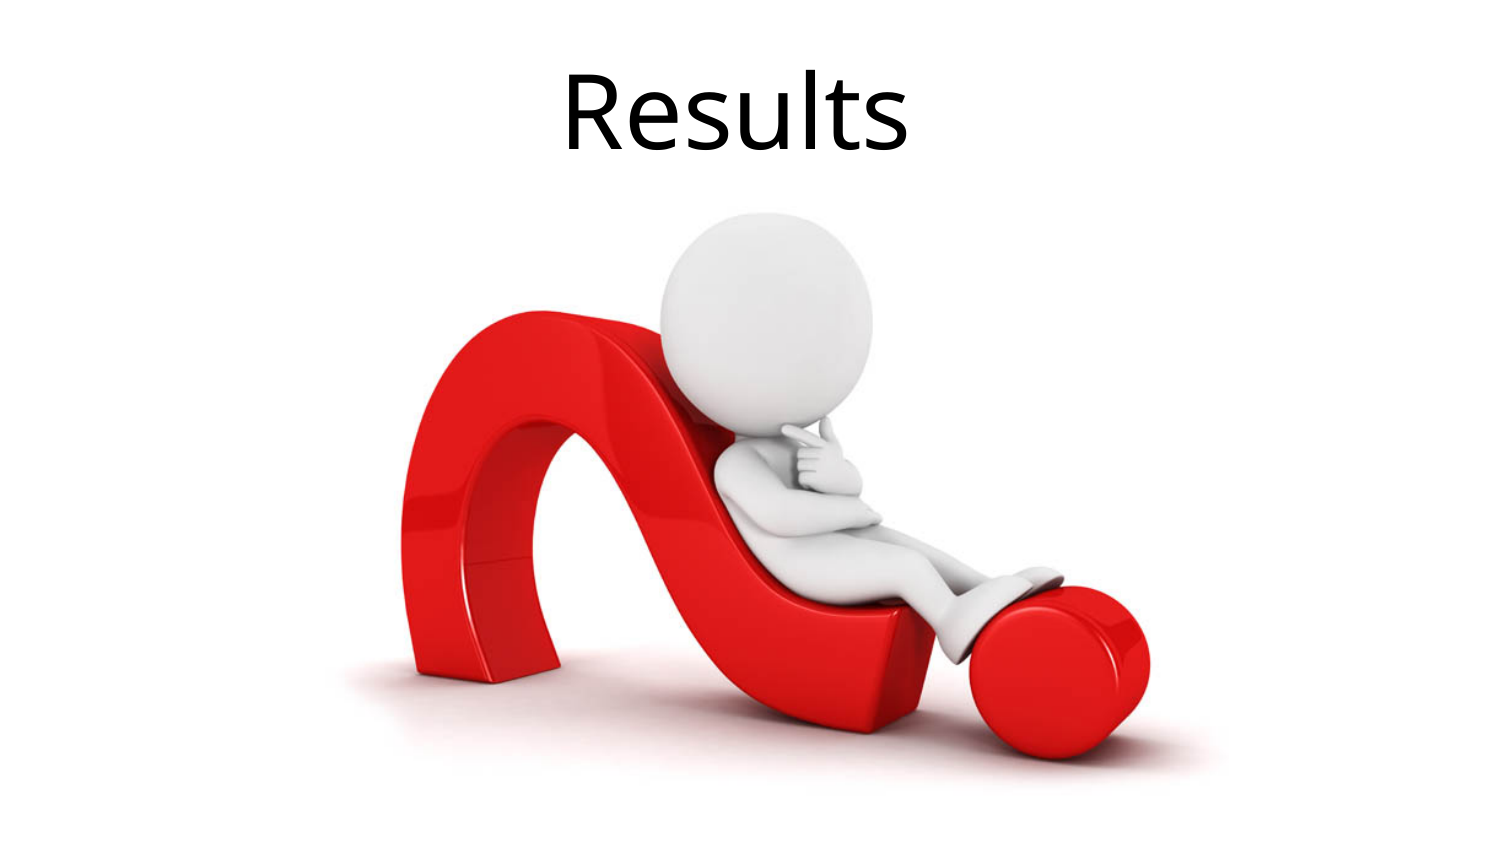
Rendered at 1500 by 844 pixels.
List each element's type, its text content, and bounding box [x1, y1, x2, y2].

picture [296, 176, 1278, 822]
title Results [544, 30, 1094, 151]
